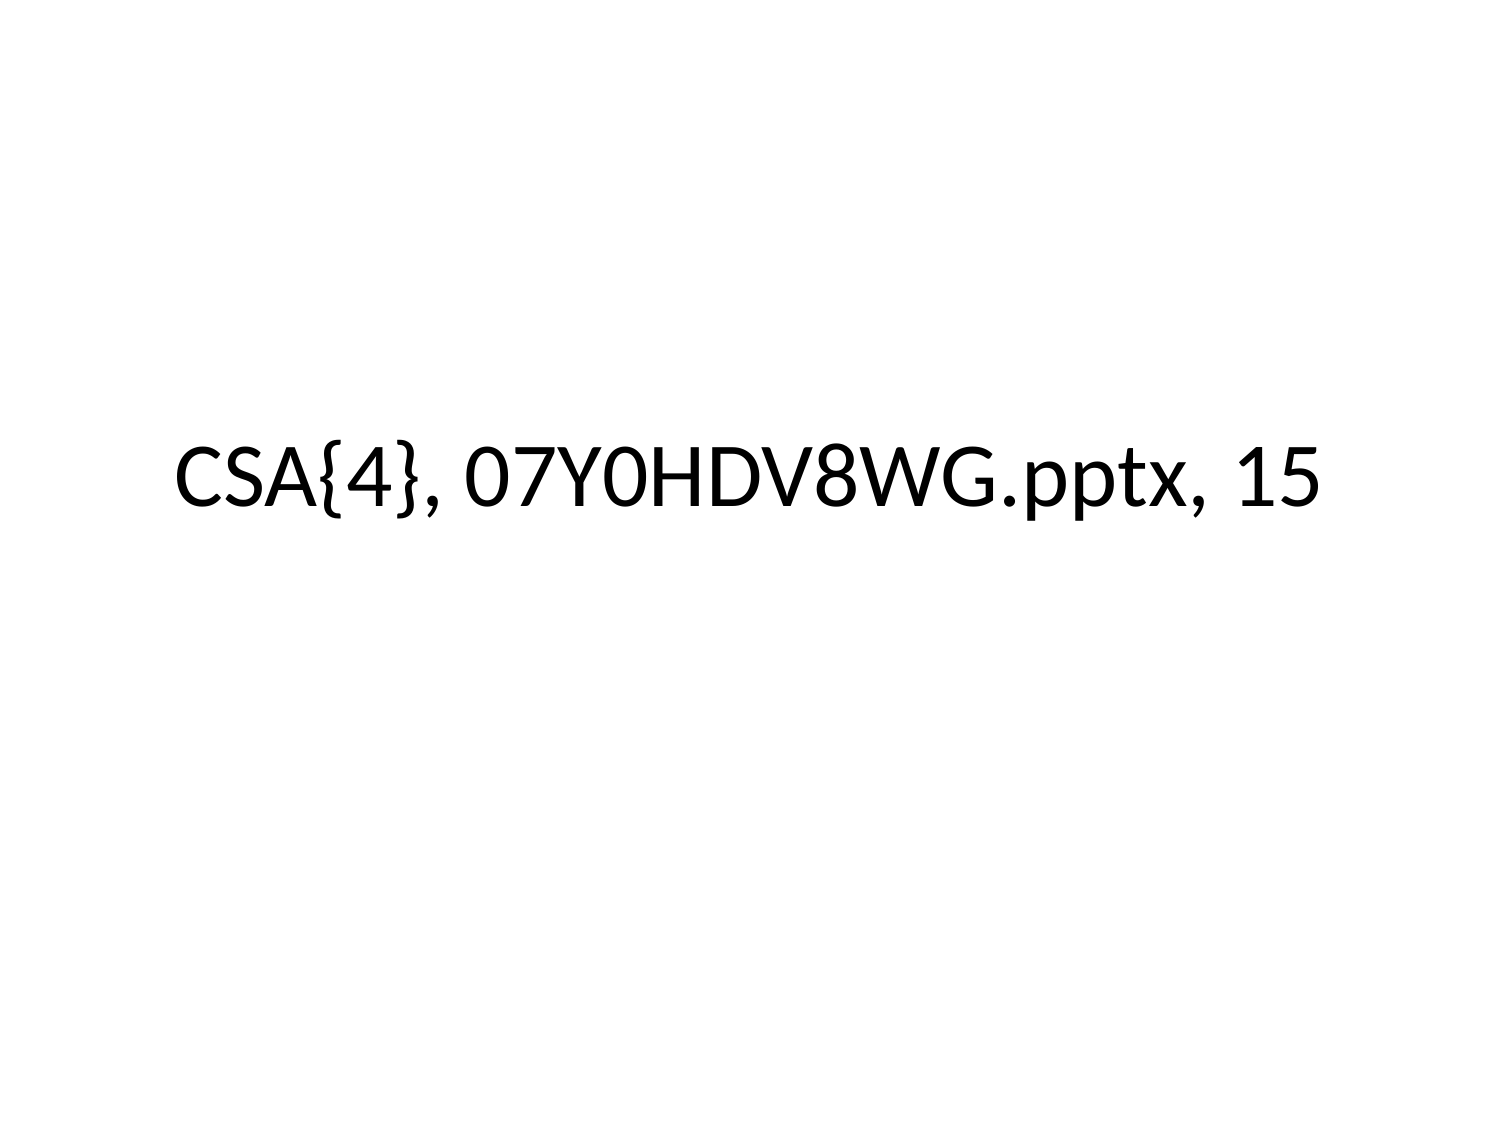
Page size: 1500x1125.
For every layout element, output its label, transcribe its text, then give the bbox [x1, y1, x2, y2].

title CSA{4}, 07Y0HDV8WG.pptx, 15 [112, 349, 1388, 591]
